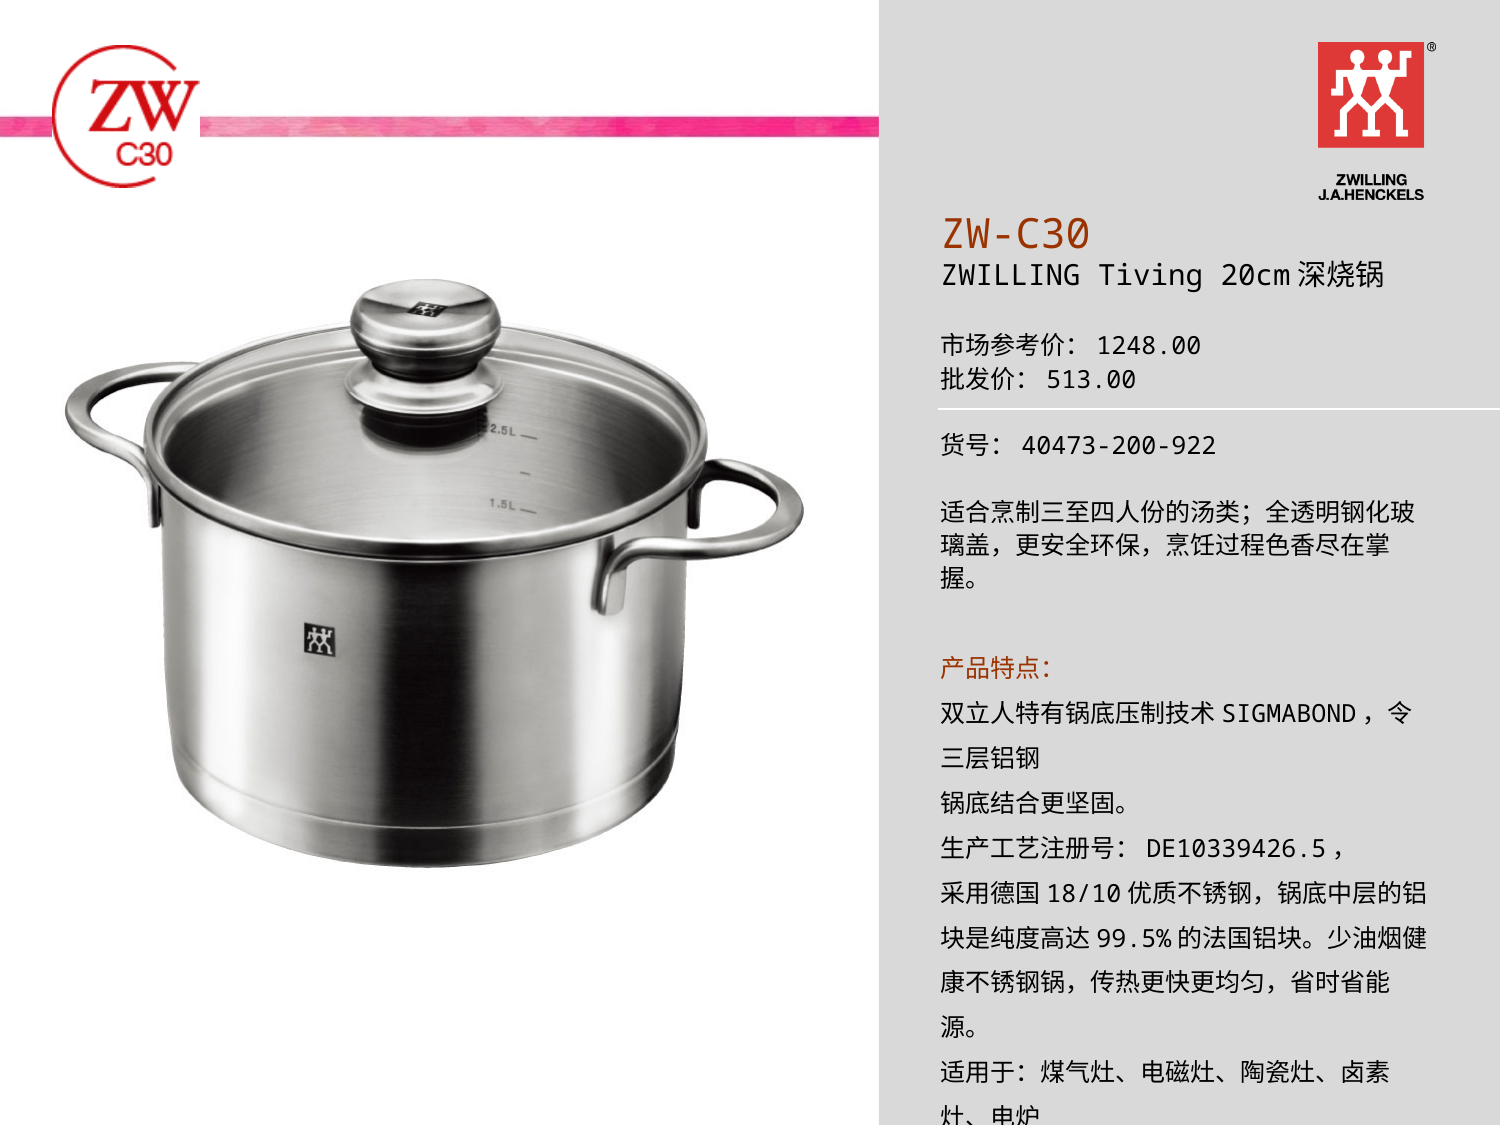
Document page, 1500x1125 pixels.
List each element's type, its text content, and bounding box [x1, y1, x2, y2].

text_box ZW-C30 ZWILLING Tiving 20cm深烧锅 市场参考价：1248.00 批发价：513.00 货号：40473-200-922 适合烹制三至四人份的汤类；全透明钢化玻璃盖，更安全环保，烹饪过程色香尽在掌握。 产品特点： 双立人特有锅底压制技术SIGMABOND，令三层铝钢 锅底结合更坚固。 生产工艺注册号：DE10339426.5， 采用德国18/10优质不锈钢，锅底中层的铝块是纯度高达99.5%的法国铝块。少油烟健康不锈钢锅，传热更快更均匀，省时省能源。 适用于：煤气灶、电磁灶、陶瓷灶、卤素灶、电炉 [925, 199, 1447, 1125]
picture [0, 0, 878, 1125]
text_box [878, 0, 1500, 1125]
picture [1317, 42, 1436, 200]
